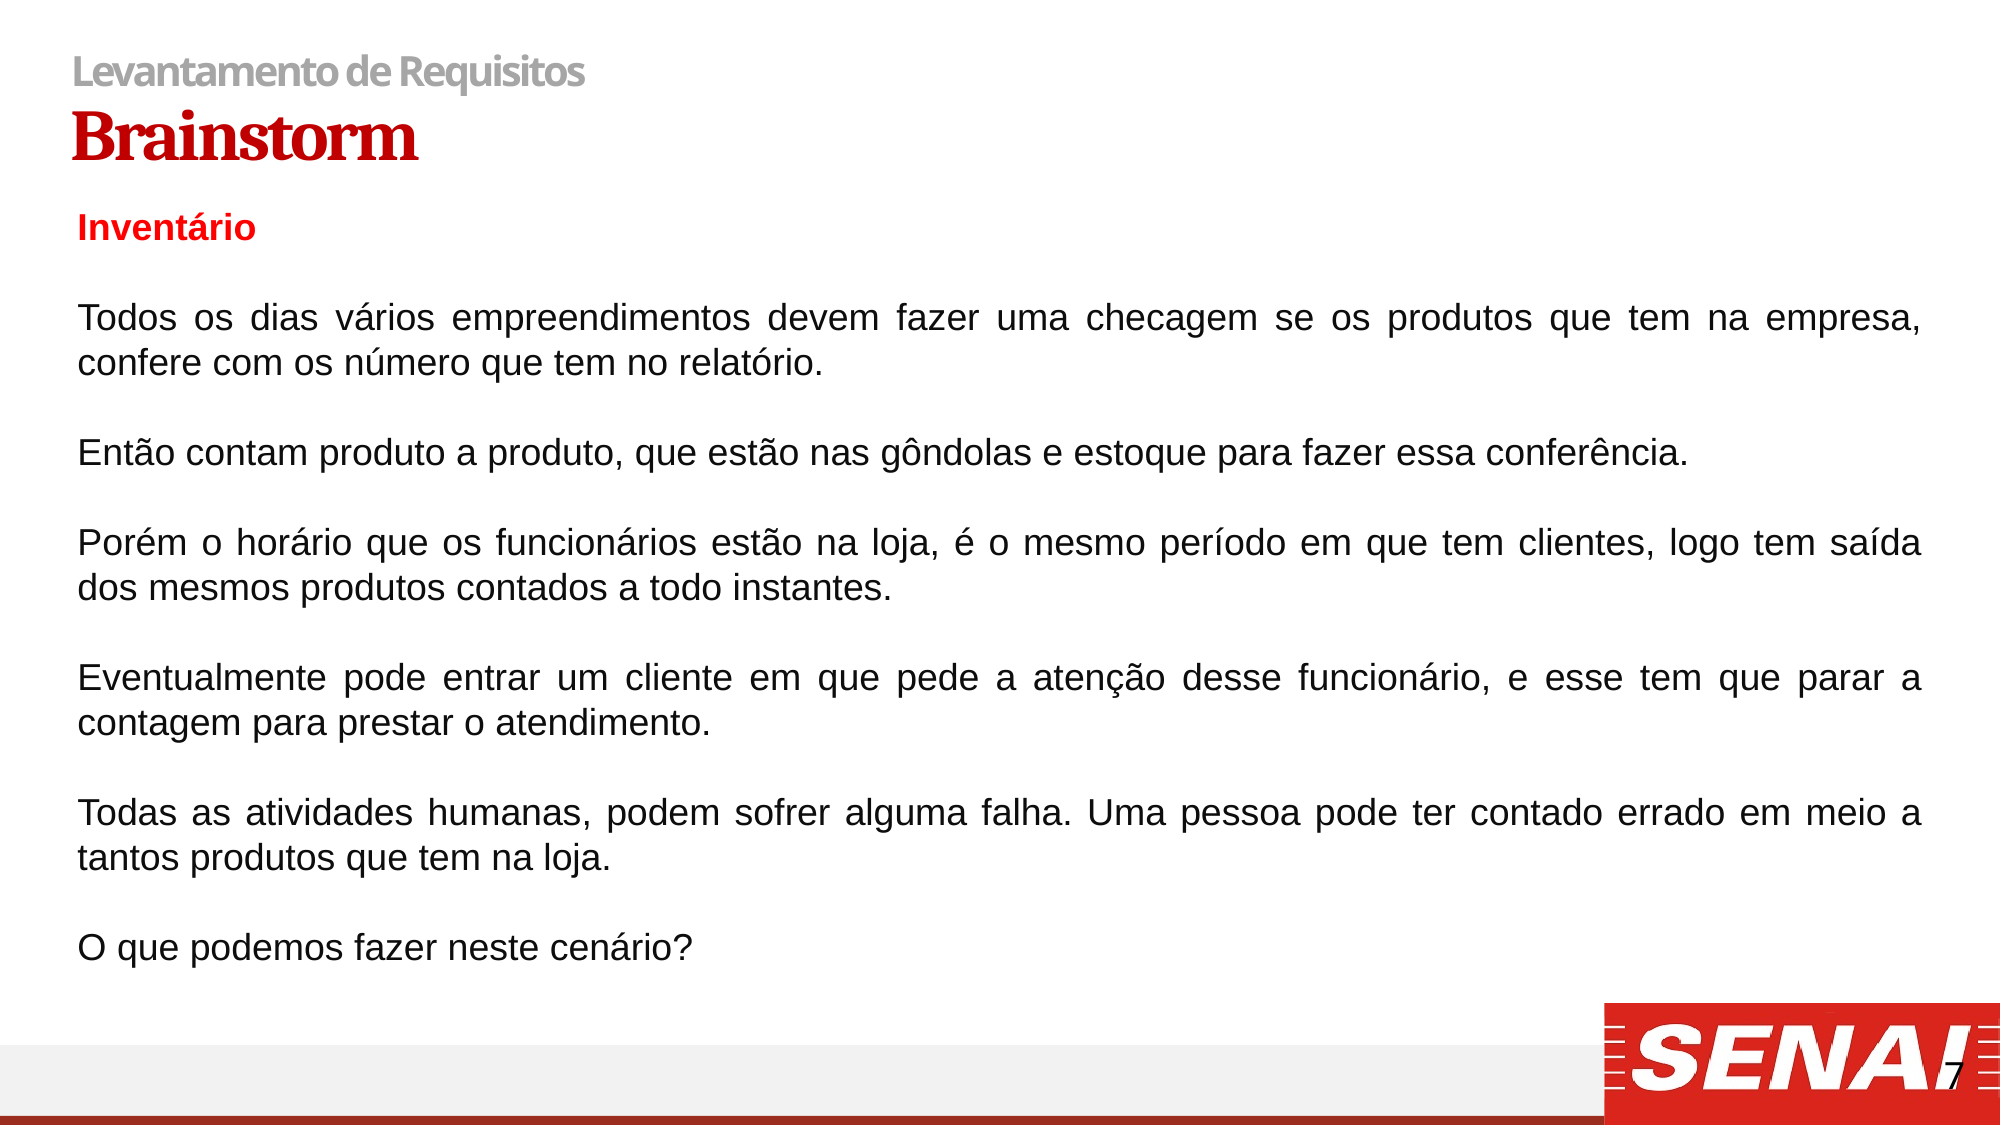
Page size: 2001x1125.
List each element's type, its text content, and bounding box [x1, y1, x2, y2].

text_box Brainstorm [70, 101, 1930, 173]
text_box [70, 958, 1340, 1027]
slide_number 7 [1929, 1045, 2000, 1116]
picture [1604, 1003, 2000, 1125]
title Levantamento de Requisitos [70, 37, 1930, 101]
text_box Inventário Todos os dias vários empreendimentos devem fazer uma checagem se os produtos que tem na empresa, confere com os número que tem no relatório. Então contam produto a produto, que estão nas gôndolas e estoque para fazer essa conferência. Porém o horário que os funcionários estão na loja, é o mesmo período em que tem clientes, logo tem saída dos mesmos produtos contados a todo instantes. Eventualmente pode entrar um cliente em que pede a atenção desse funcionário, e esse tem que parar a contagem para prestar o atendimento. Todas as atividades humanas, podem sofrer alguma falha. Uma pessoa pode ter contado errado em meio a tantos produtos que tem na loja. O que podemos fazer neste cenário? [62, 195, 1938, 958]
